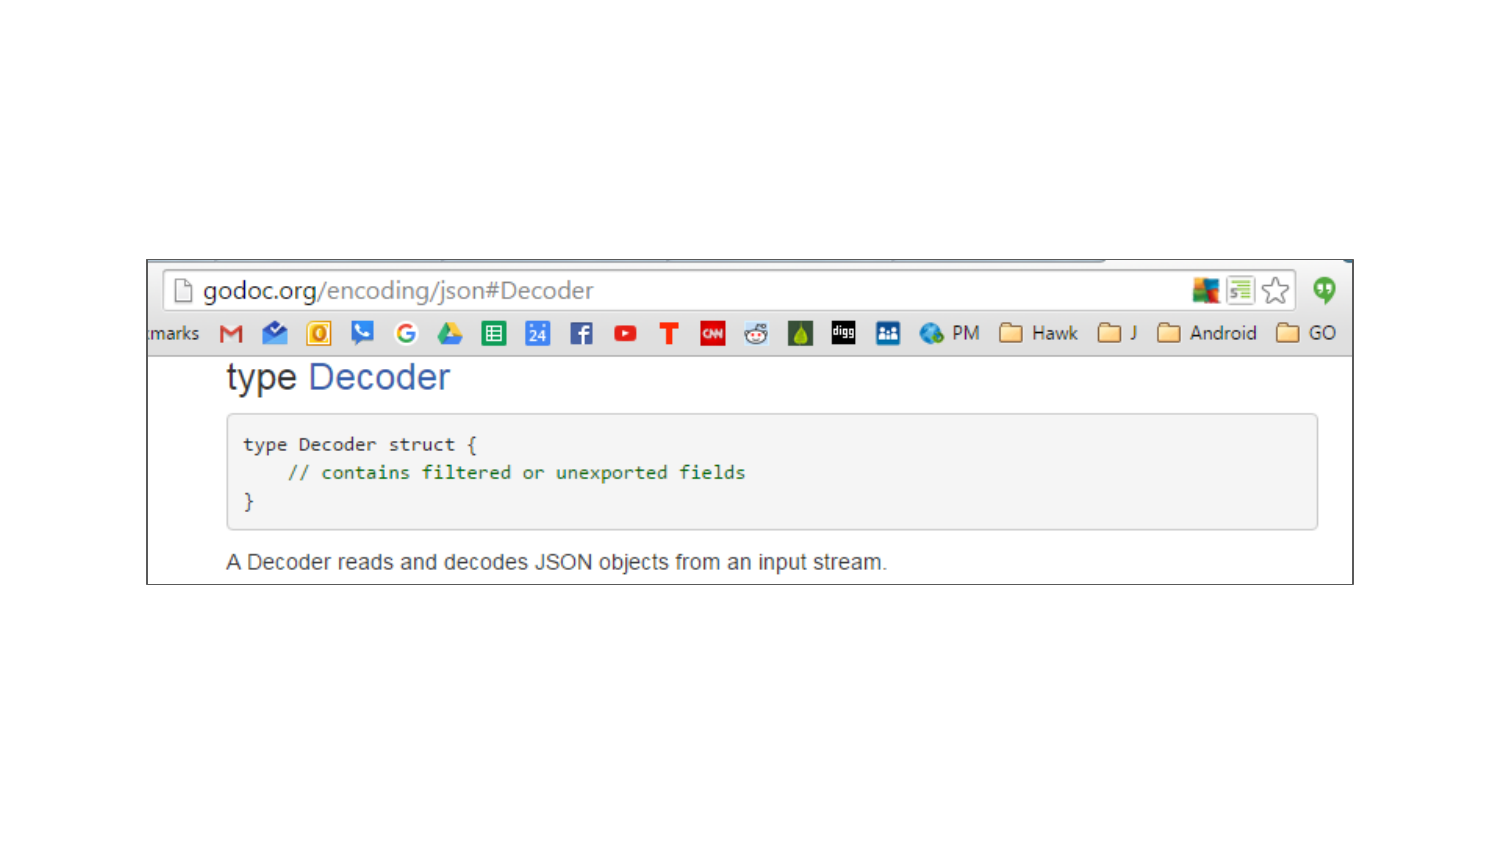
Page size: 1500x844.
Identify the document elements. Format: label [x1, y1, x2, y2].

picture [147, 259, 1353, 584]
